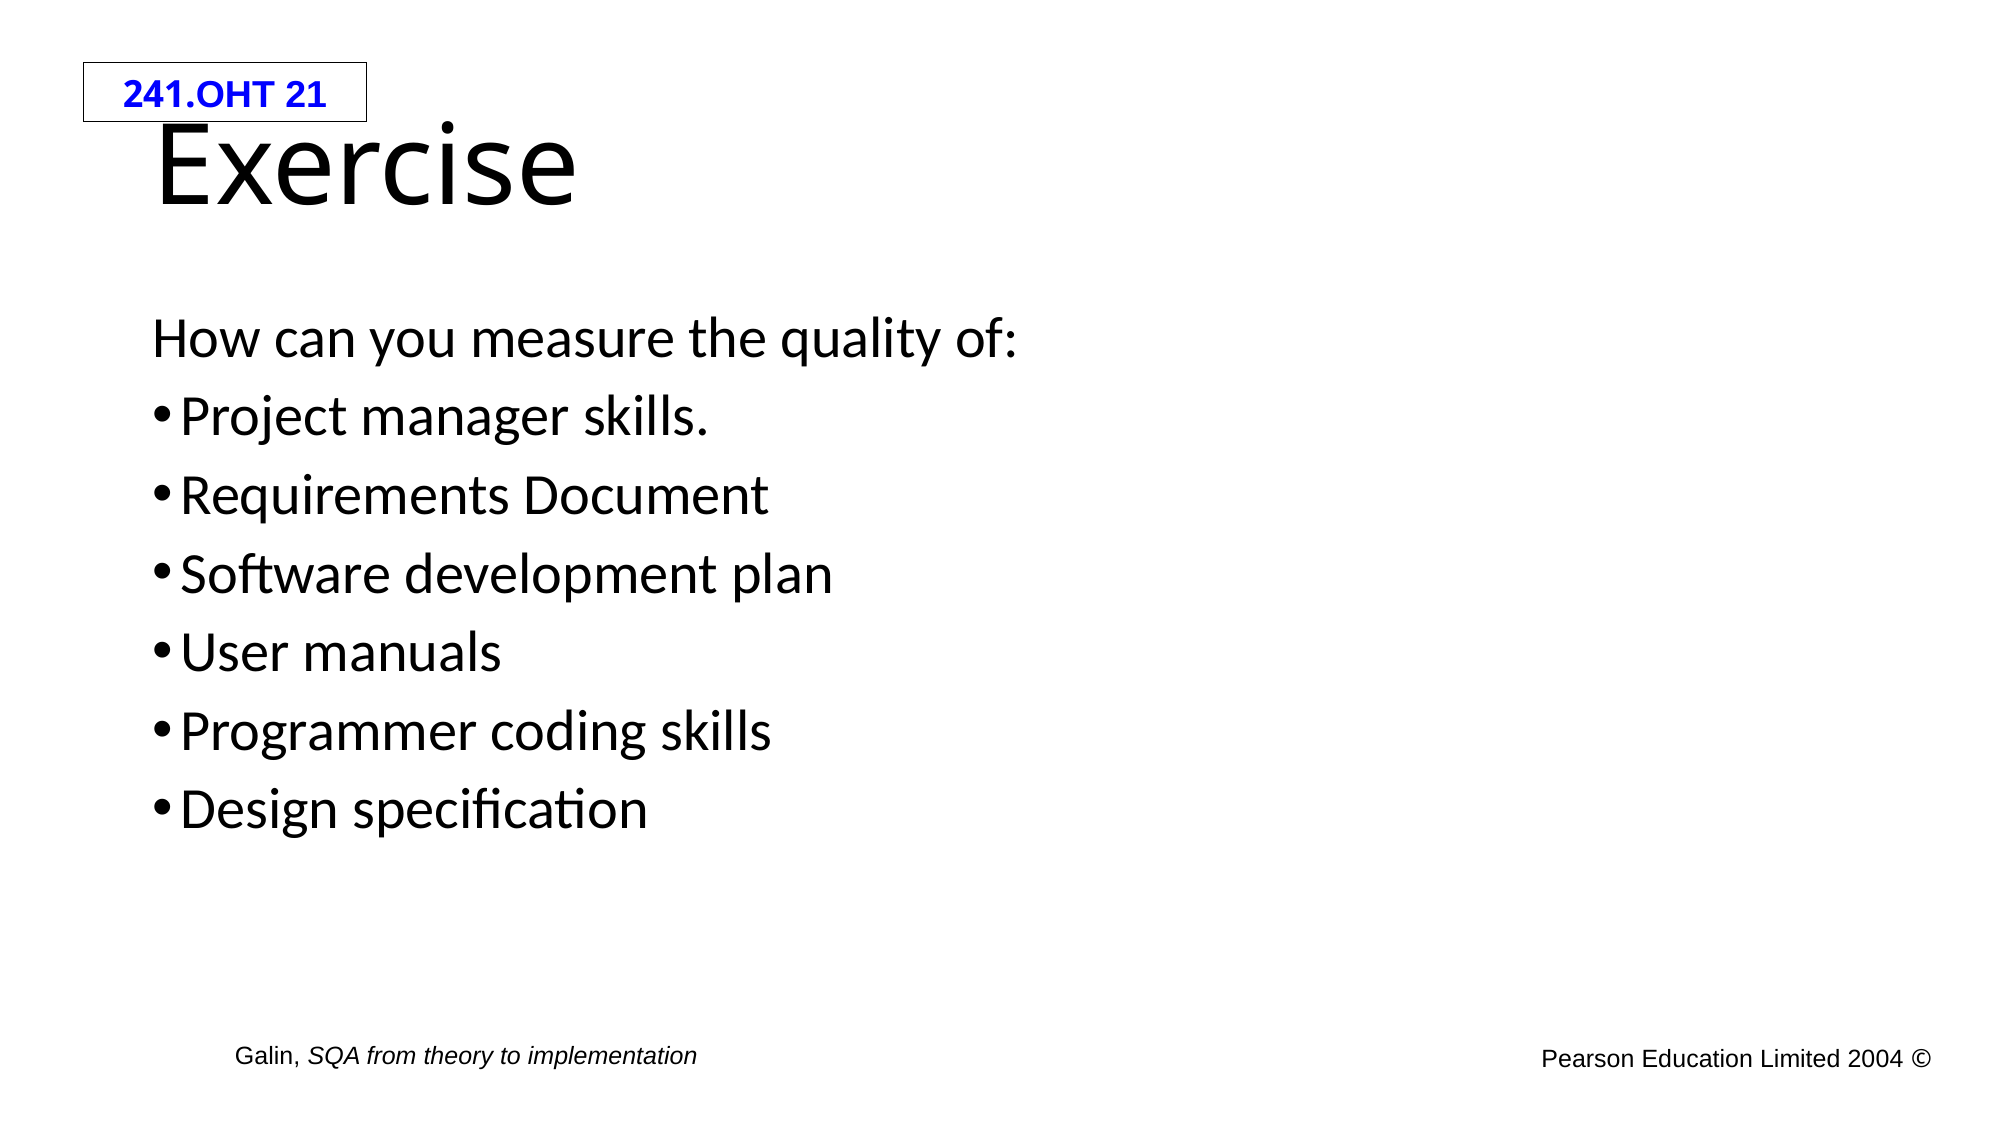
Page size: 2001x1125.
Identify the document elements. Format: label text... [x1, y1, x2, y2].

title Exercise [137, 59, 1863, 278]
list How can you measure the quality of: Project manager skills. Requirements Document Software development plan User manuals Programmer coding skills Design specification [137, 299, 1863, 1014]
